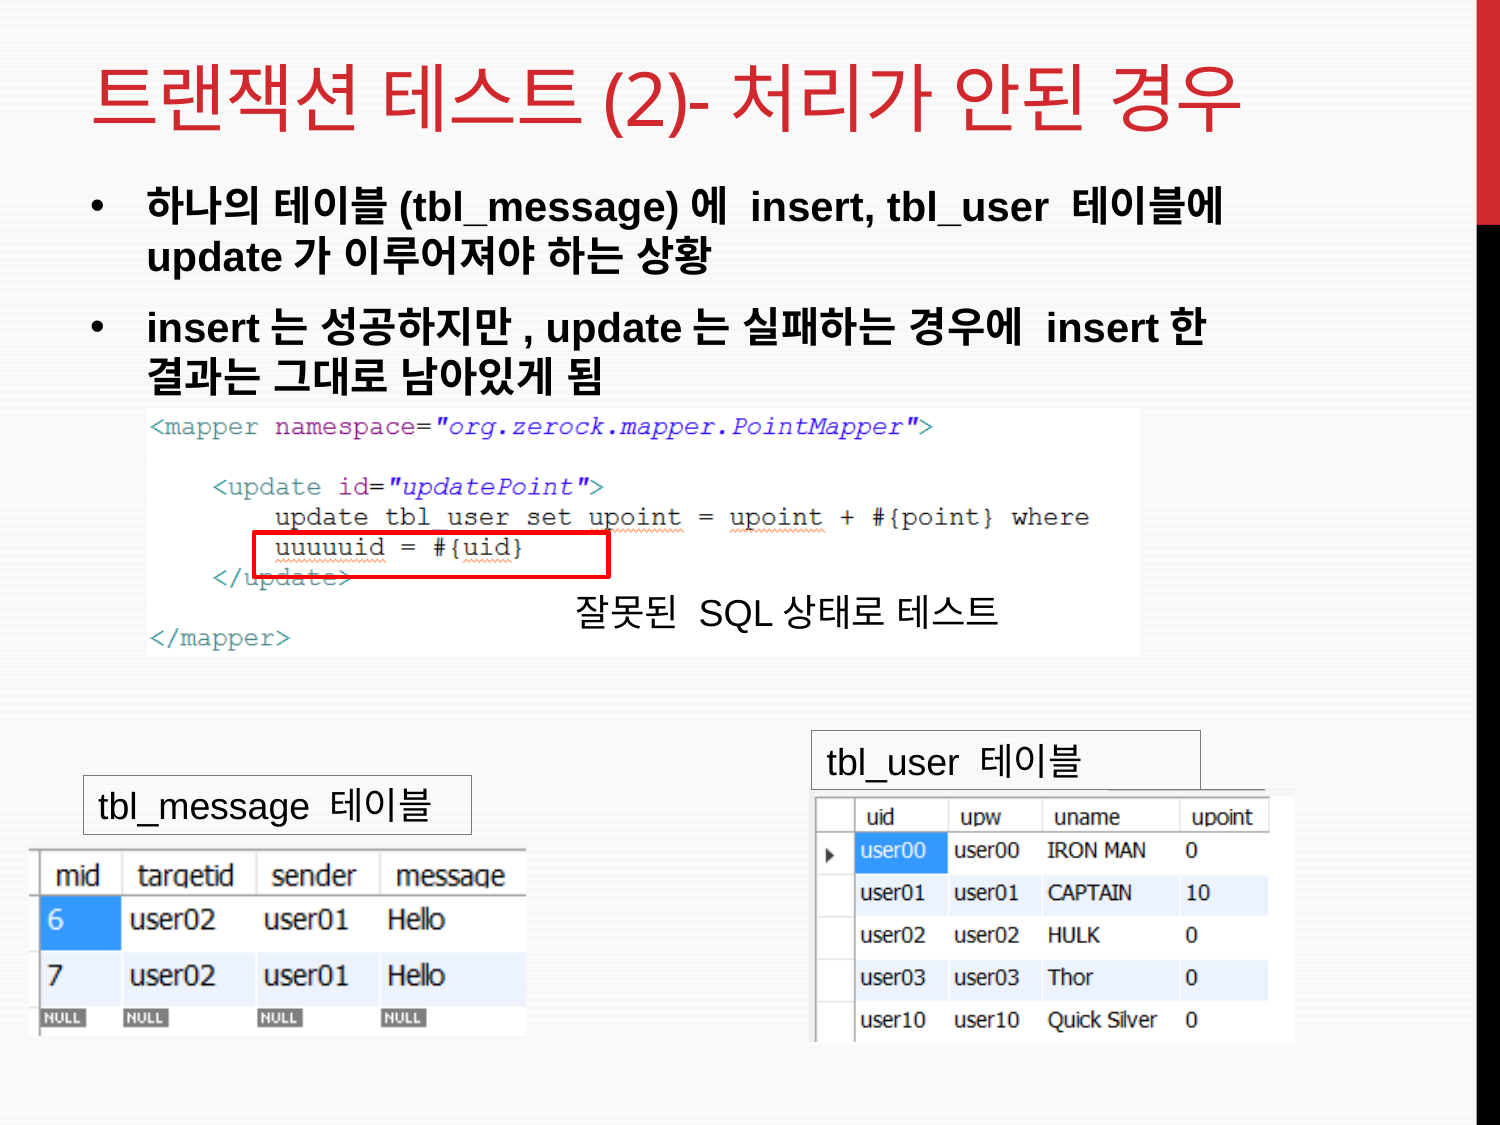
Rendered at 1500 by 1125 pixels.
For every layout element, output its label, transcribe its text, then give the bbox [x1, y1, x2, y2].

picture [28, 845, 527, 1037]
text_box tbl_message 테이블 [83, 775, 472, 835]
list 하나의 테이블(tbl_message)에 insert, tbl_user 테이블에 update가 이루어져야 하는 상황 insert는 성공하지만, update는 실패하는 경우에 insert한 결과는 그대로 남아있게 됨 [75, 172, 1325, 1005]
text_box tbl_user 테이블 [811, 730, 1201, 785]
picture [808, 789, 1296, 1042]
picture [146, 408, 1141, 657]
title 트랜잭션 테스트(2)-처리가 안된 경우 [75, 25, 1329, 149]
